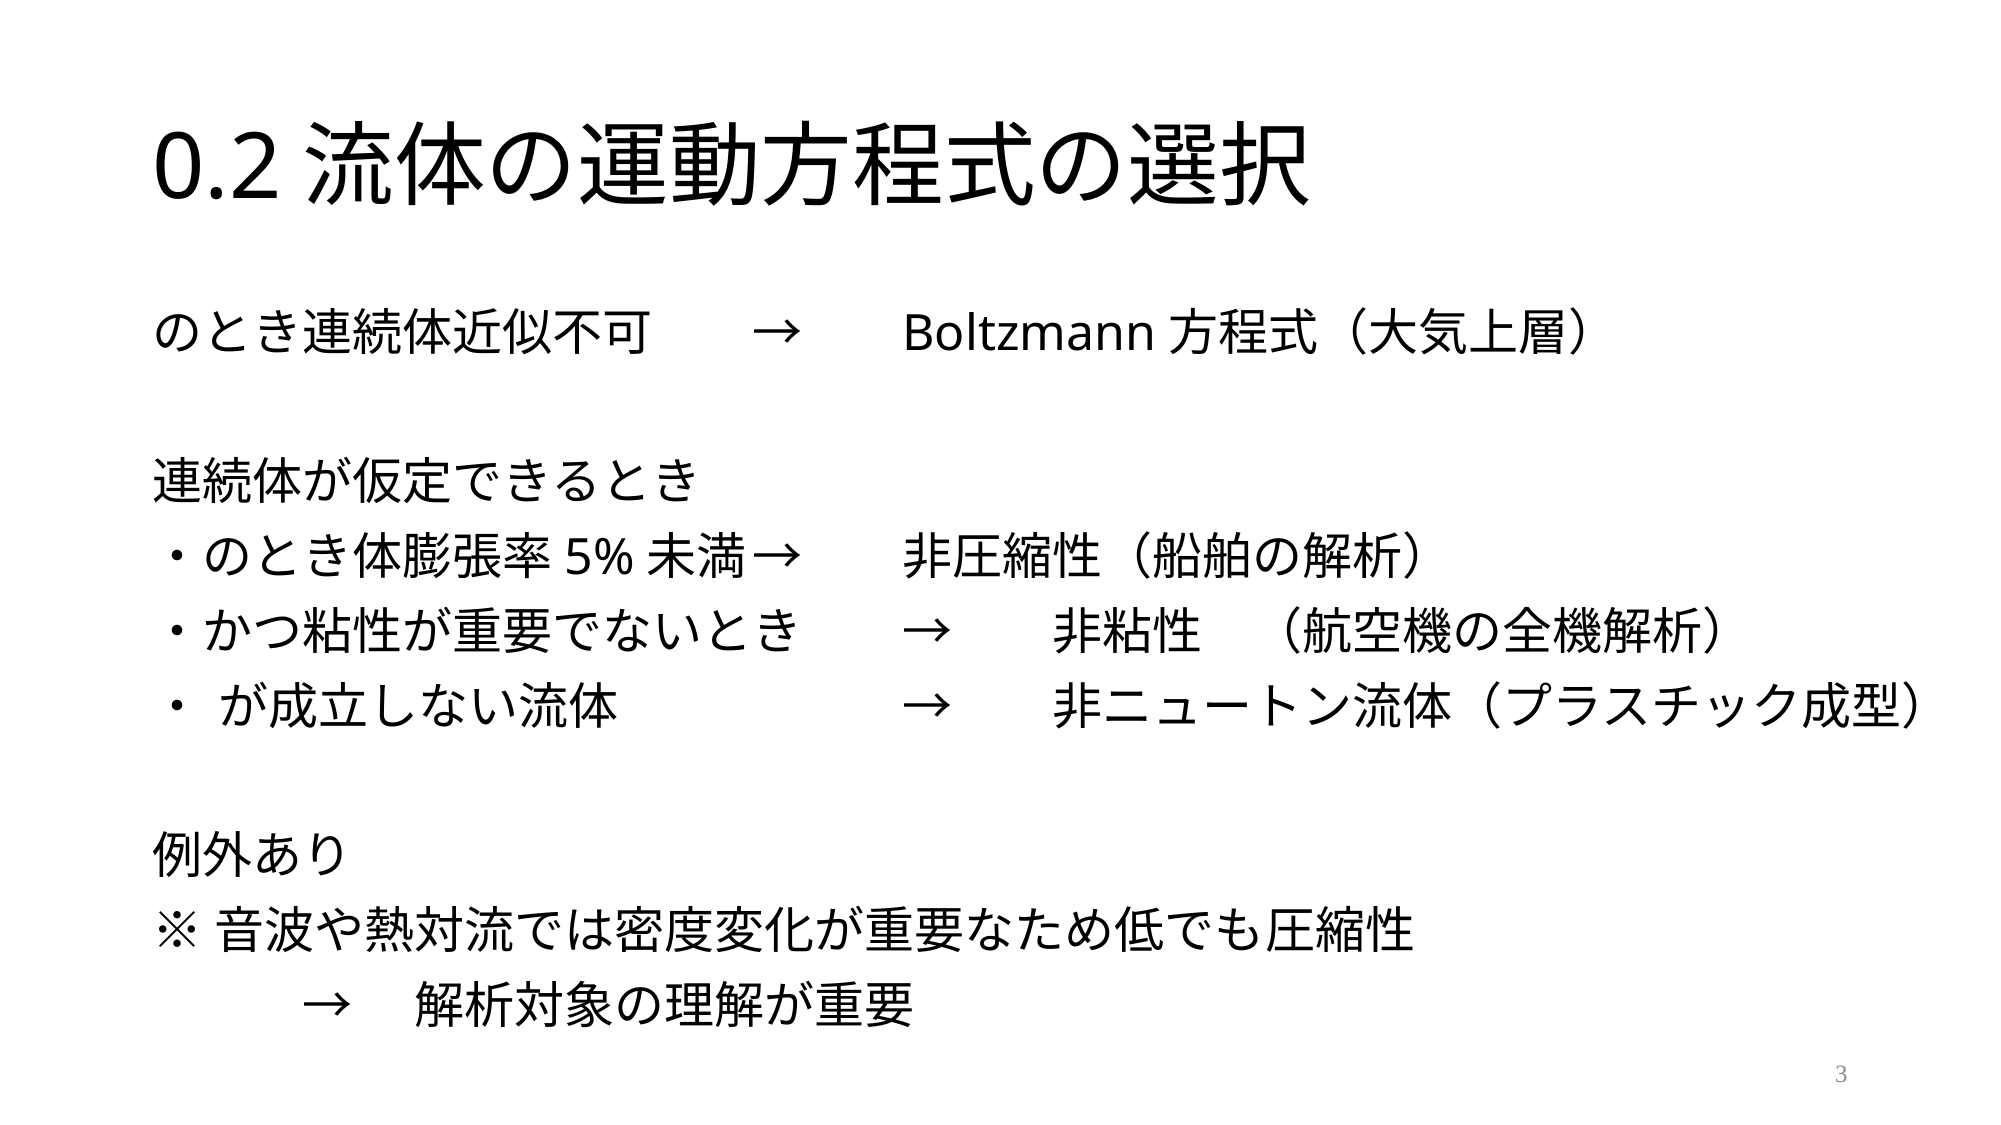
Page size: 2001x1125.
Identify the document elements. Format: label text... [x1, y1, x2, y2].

title 0.2 流体の運動方程式の選択 [137, 59, 1863, 278]
slide_number 3 [1412, 1042, 1863, 1103]
